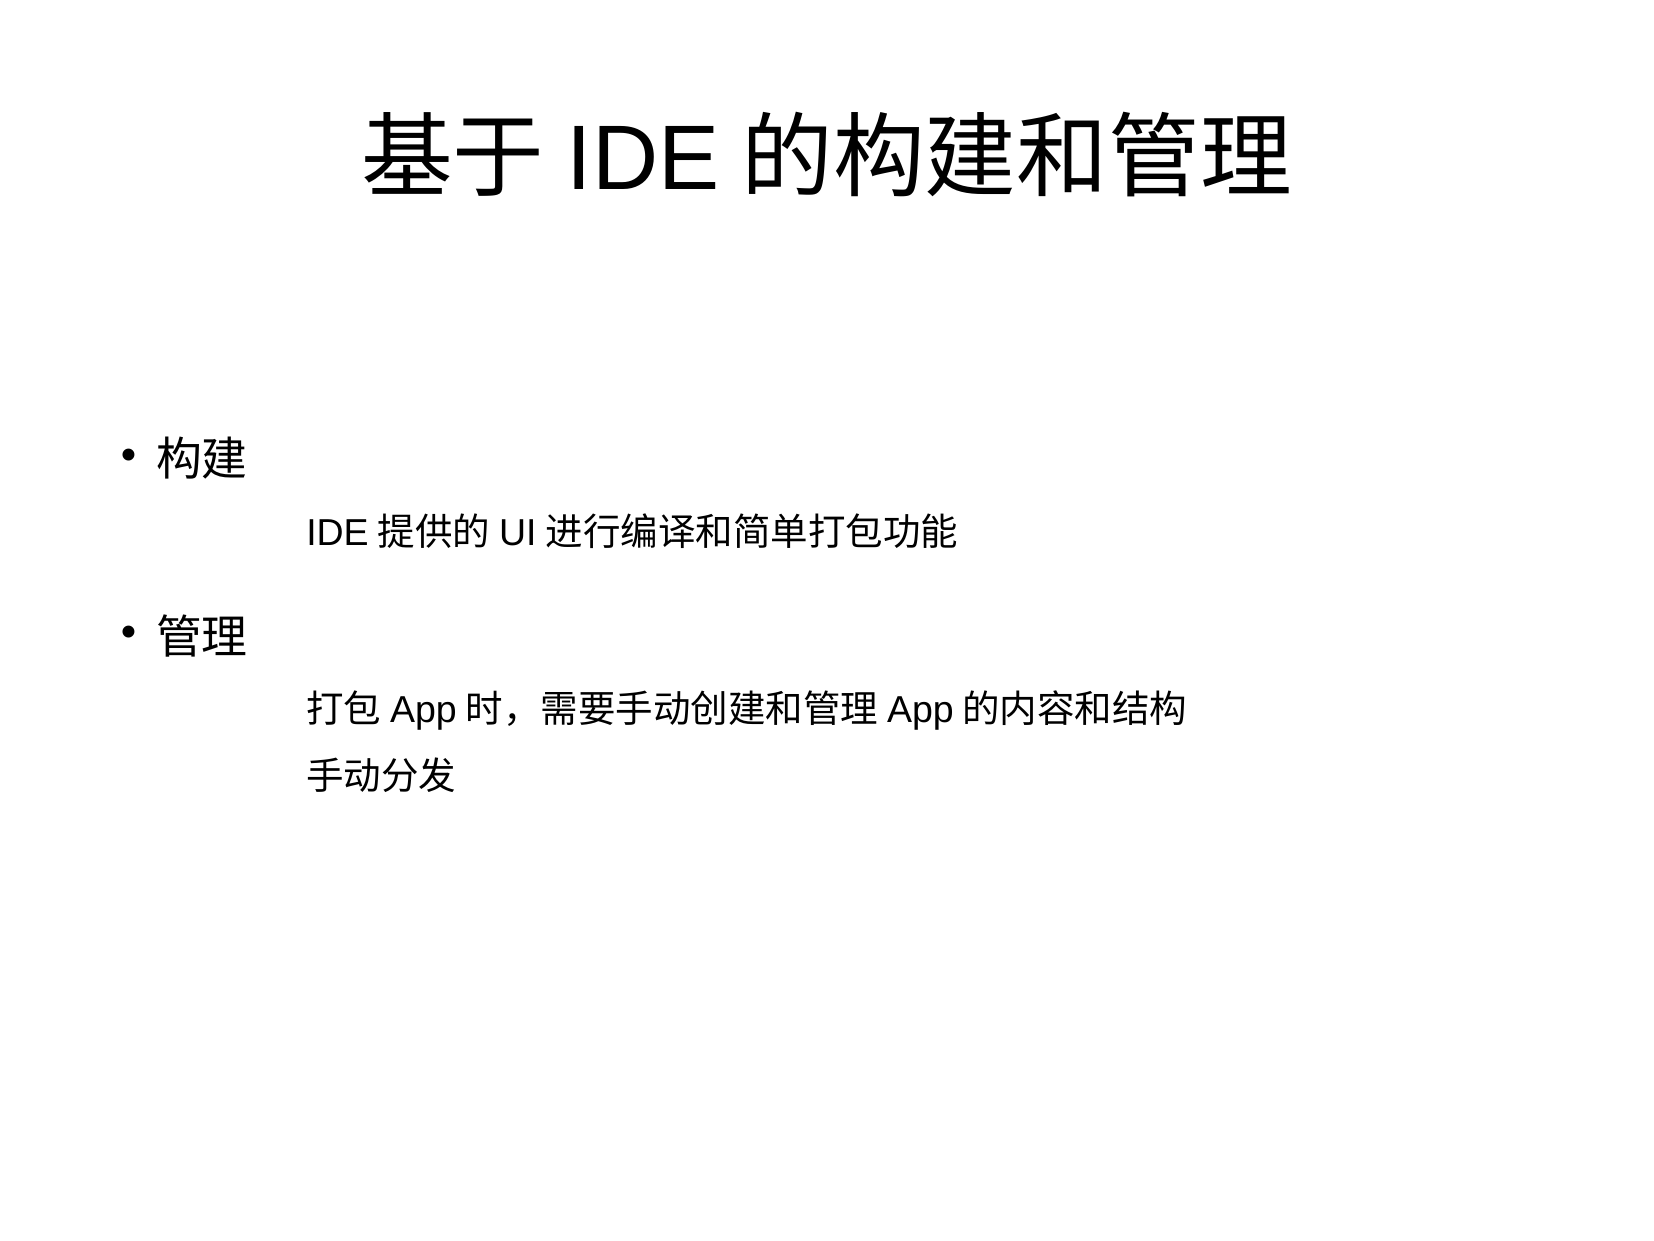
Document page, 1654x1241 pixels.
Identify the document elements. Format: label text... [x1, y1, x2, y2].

text_box 构建 IDE提供的UI进行编译和简单打包功能 管理 打包App时，需要手动创建和管理App的内容和结构 手动分发 [82, 375, 1571, 1010]
text_box 基于IDE的构建和管理 [82, 49, 1571, 257]
